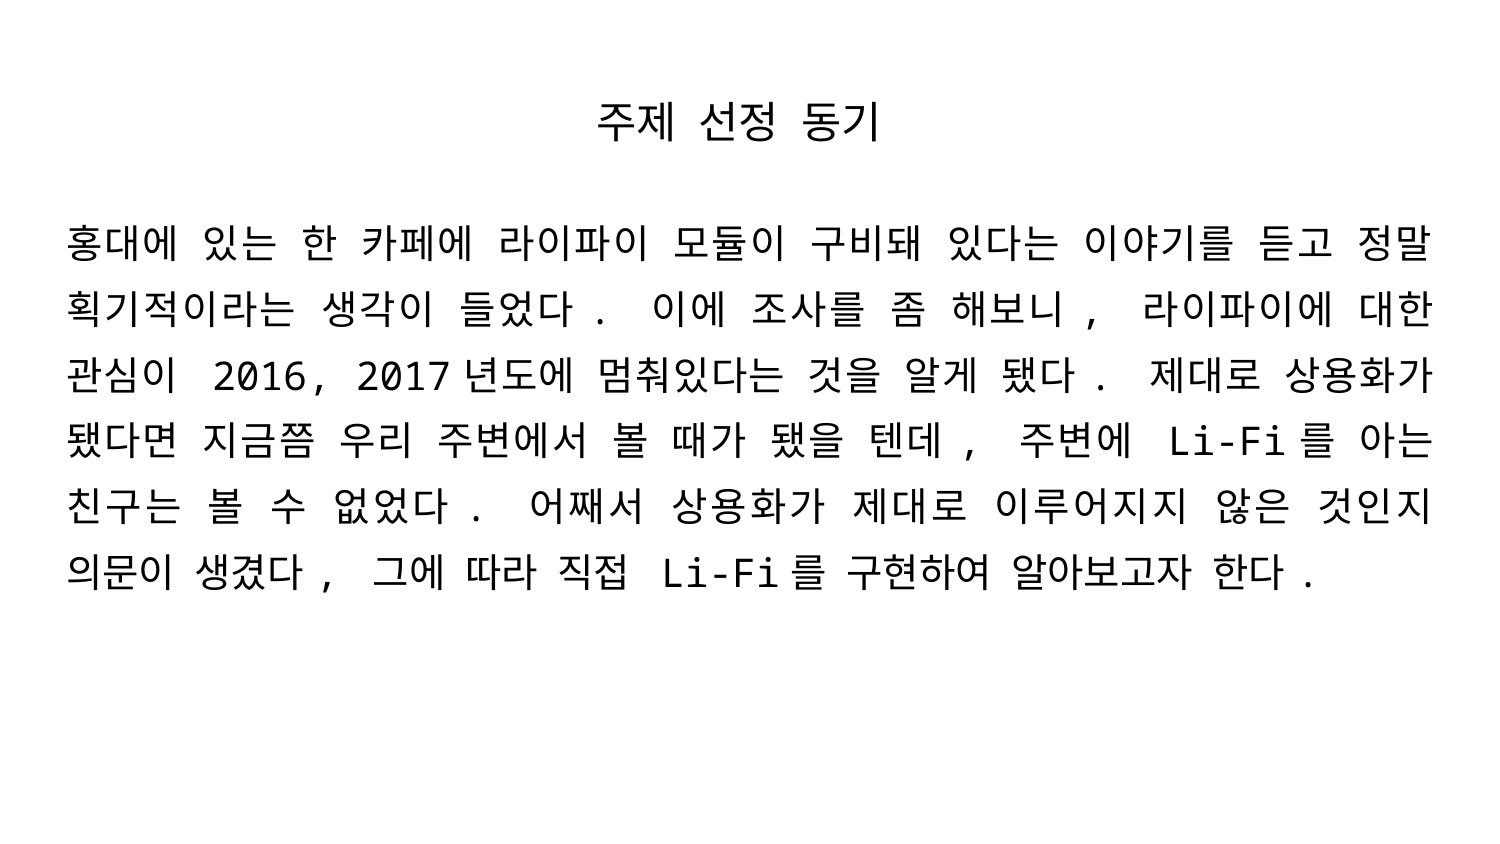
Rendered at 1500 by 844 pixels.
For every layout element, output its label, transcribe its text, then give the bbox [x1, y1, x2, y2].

list 홍대에 있는 한 카페에 라이파이 모듈이 구비돼 있다는 이야기를 듣고 정말 획기적이라는 생각이 들었다. 이에 조사를 좀 해보니, 라이파이에 대한 관심이 2016, 2017년도에 멈춰있다는 것을 알게 됐다. 제대로 상용화가 됐다면 지금쯤 우리 주변에서 볼 때가 됐을 텐데, 주변에 Li-Fi를 아는 친구는 볼 수 없었다. 어째서 상용화가 제대로 이루어지지 않은 것인지 의문이 생겼다, 그에 따라 직접 Li-Fi를 구현하여 알아보고자 한다. [51, 189, 1449, 750]
title 주제 선정 동기 [51, 72, 1449, 167]
